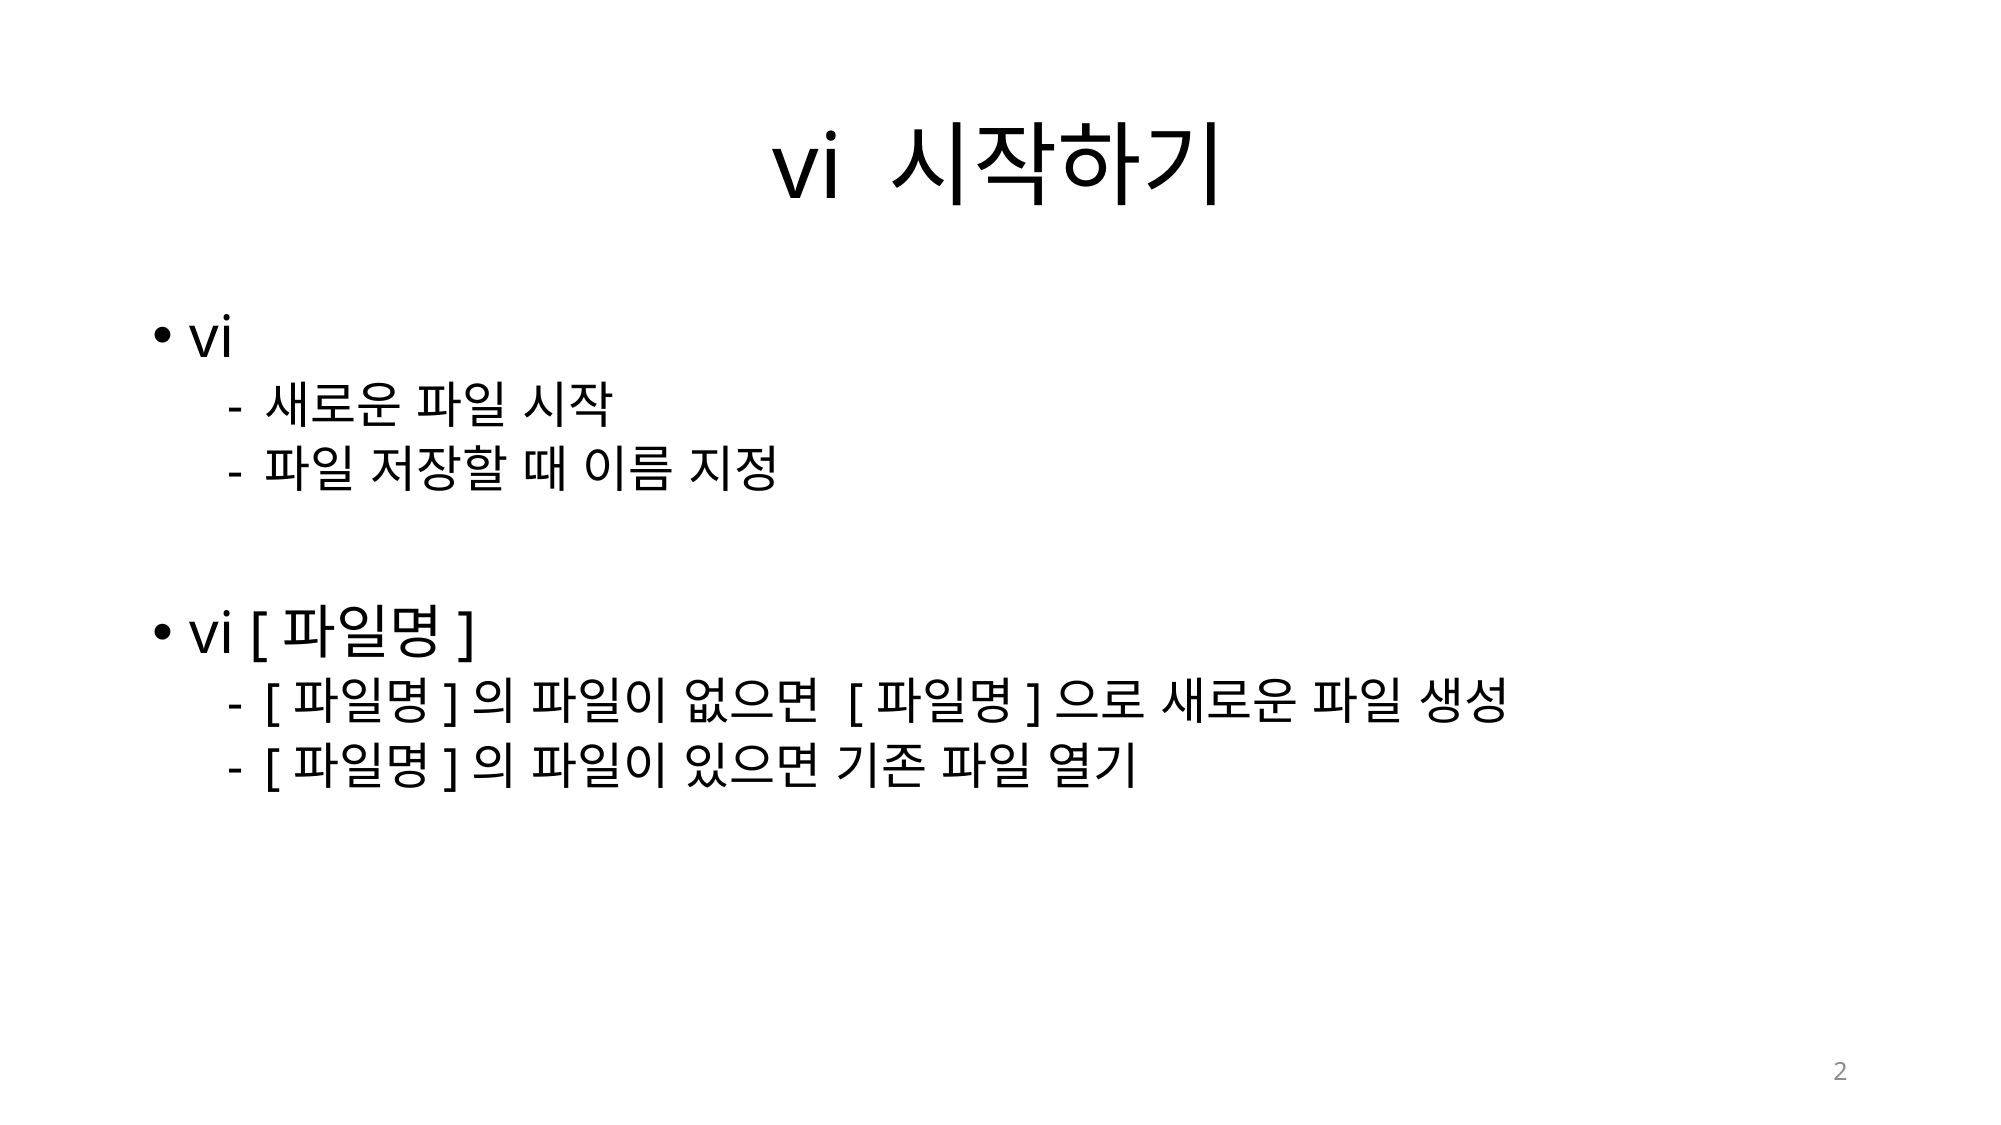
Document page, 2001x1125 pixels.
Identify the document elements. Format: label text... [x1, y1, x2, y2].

list vi 새로운 파일 시작 파일 저장할 때 이름 지정 vi [파일명] [파일명]의 파일이 없으면 [파일명]으로 새로운 파일 생성 [파일명]의 파일이 있으면 기존 파일 열기 [137, 299, 1863, 1014]
slide_number 2 [1412, 1042, 1863, 1103]
title vi 시작하기 [137, 59, 1863, 278]
